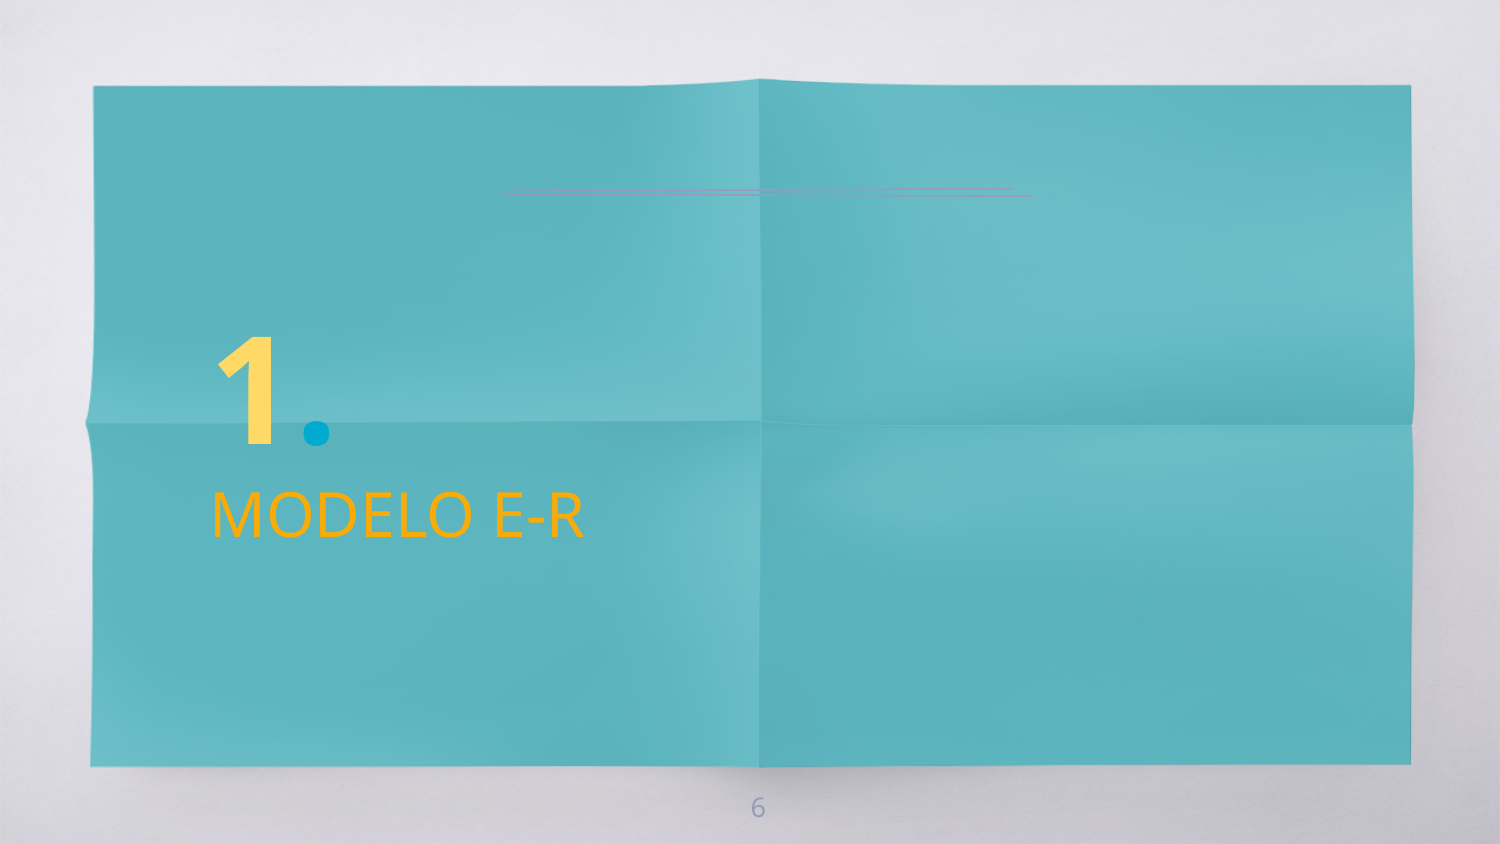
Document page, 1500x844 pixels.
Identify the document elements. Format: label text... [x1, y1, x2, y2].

text_box 1. MODELO E-R [194, 279, 762, 640]
slide_number 6 [713, 775, 804, 825]
picture [0, 0, 1500, 844]
